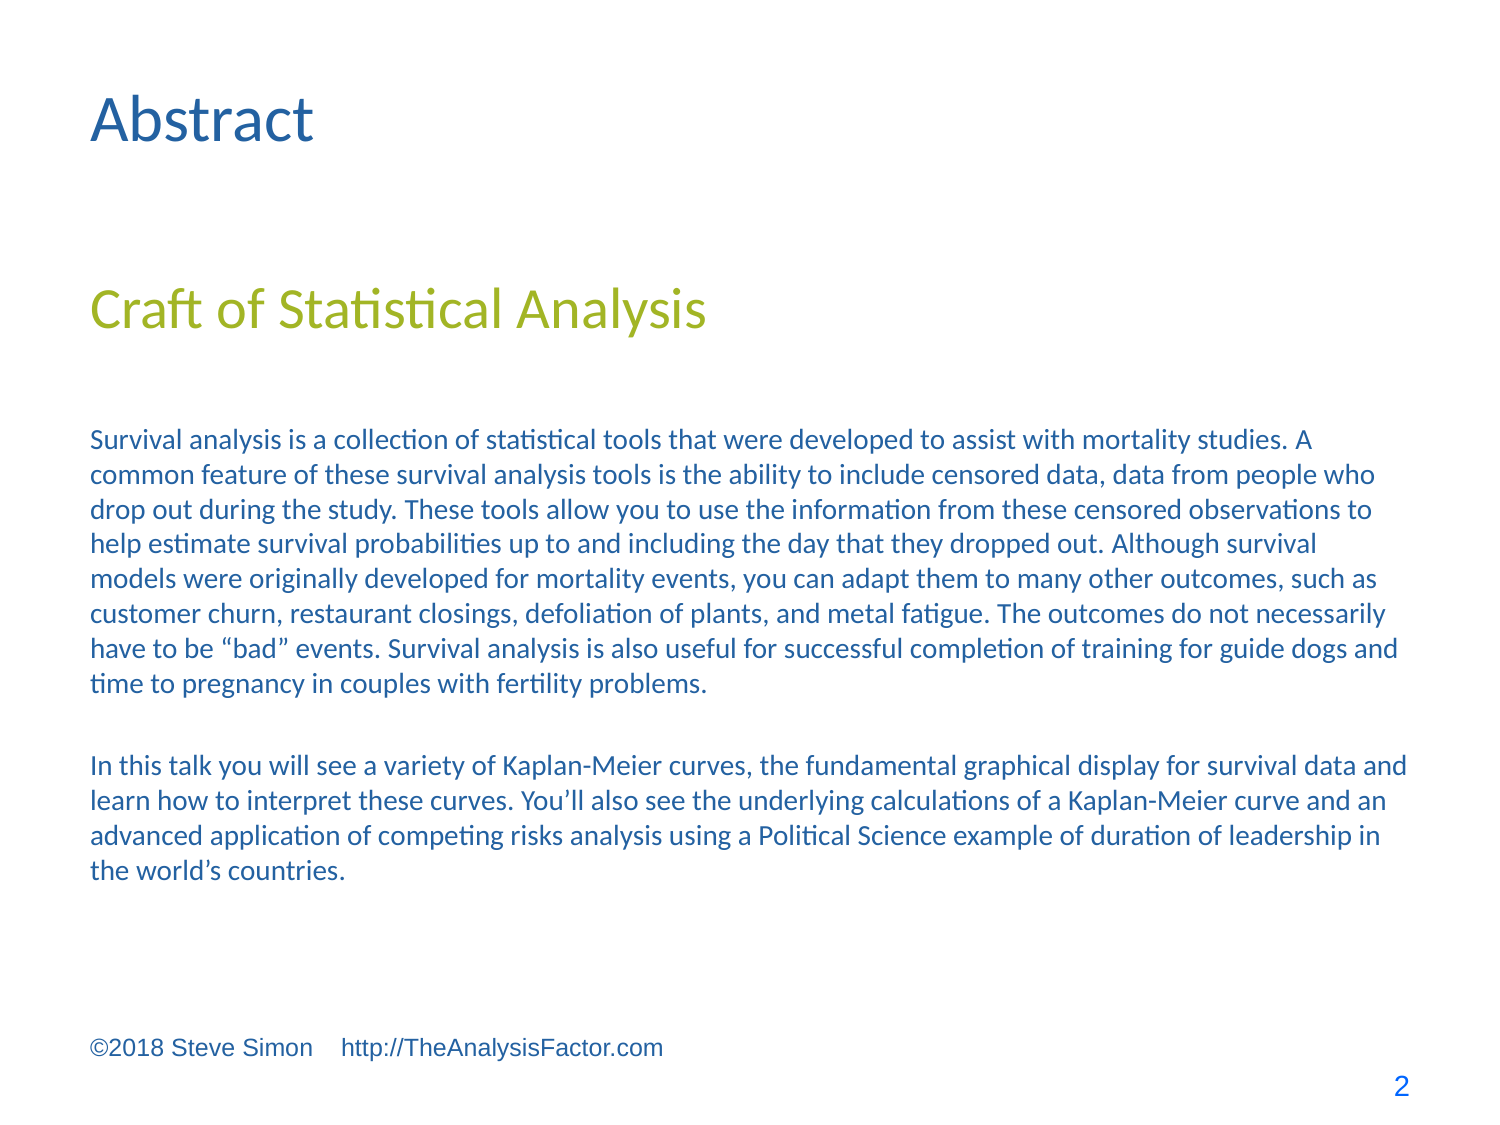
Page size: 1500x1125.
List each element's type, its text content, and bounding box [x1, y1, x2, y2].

title Abstract [75, 62, 1425, 163]
footer ©2018 Steve Simon http://TheAnalysisFactor.com [75, 1024, 1338, 1103]
list Survival analysis is a collection of statistical tools that were developed to assist with mortality studies. A common feature of these survival analysis tools is the ability to include censored data, data from people who drop out during the study. These tools allow you to use the information from these censored observations to help estimate survival probabilities up to and including the day that they dropped out. Although survival models were originally developed for mortality events, you can adapt them to many other outcomes, such as customer churn, restaurant closings, defoliation of plants, and metal fatigue. The outcomes do not necessarily have to be “bad” events. Survival analysis is also useful for successful completion of training for guide dogs and time to pregnancy in couples with fertility problems. In this talk you will see a variety of Kaplan-Meier curves, the fundamental graphical display for survival data and learn how to interpret these curves. You’ll also see the underlying calculations of a Kaplan-Meier curve and an advanced application of competing risks analysis using a Political Science example of duration of leadership in the world’s countries. [75, 412, 1425, 800]
list Craft of Statistical Analysis [75, 262, 1425, 350]
slide_number 2 [1275, 1025, 1425, 1104]
